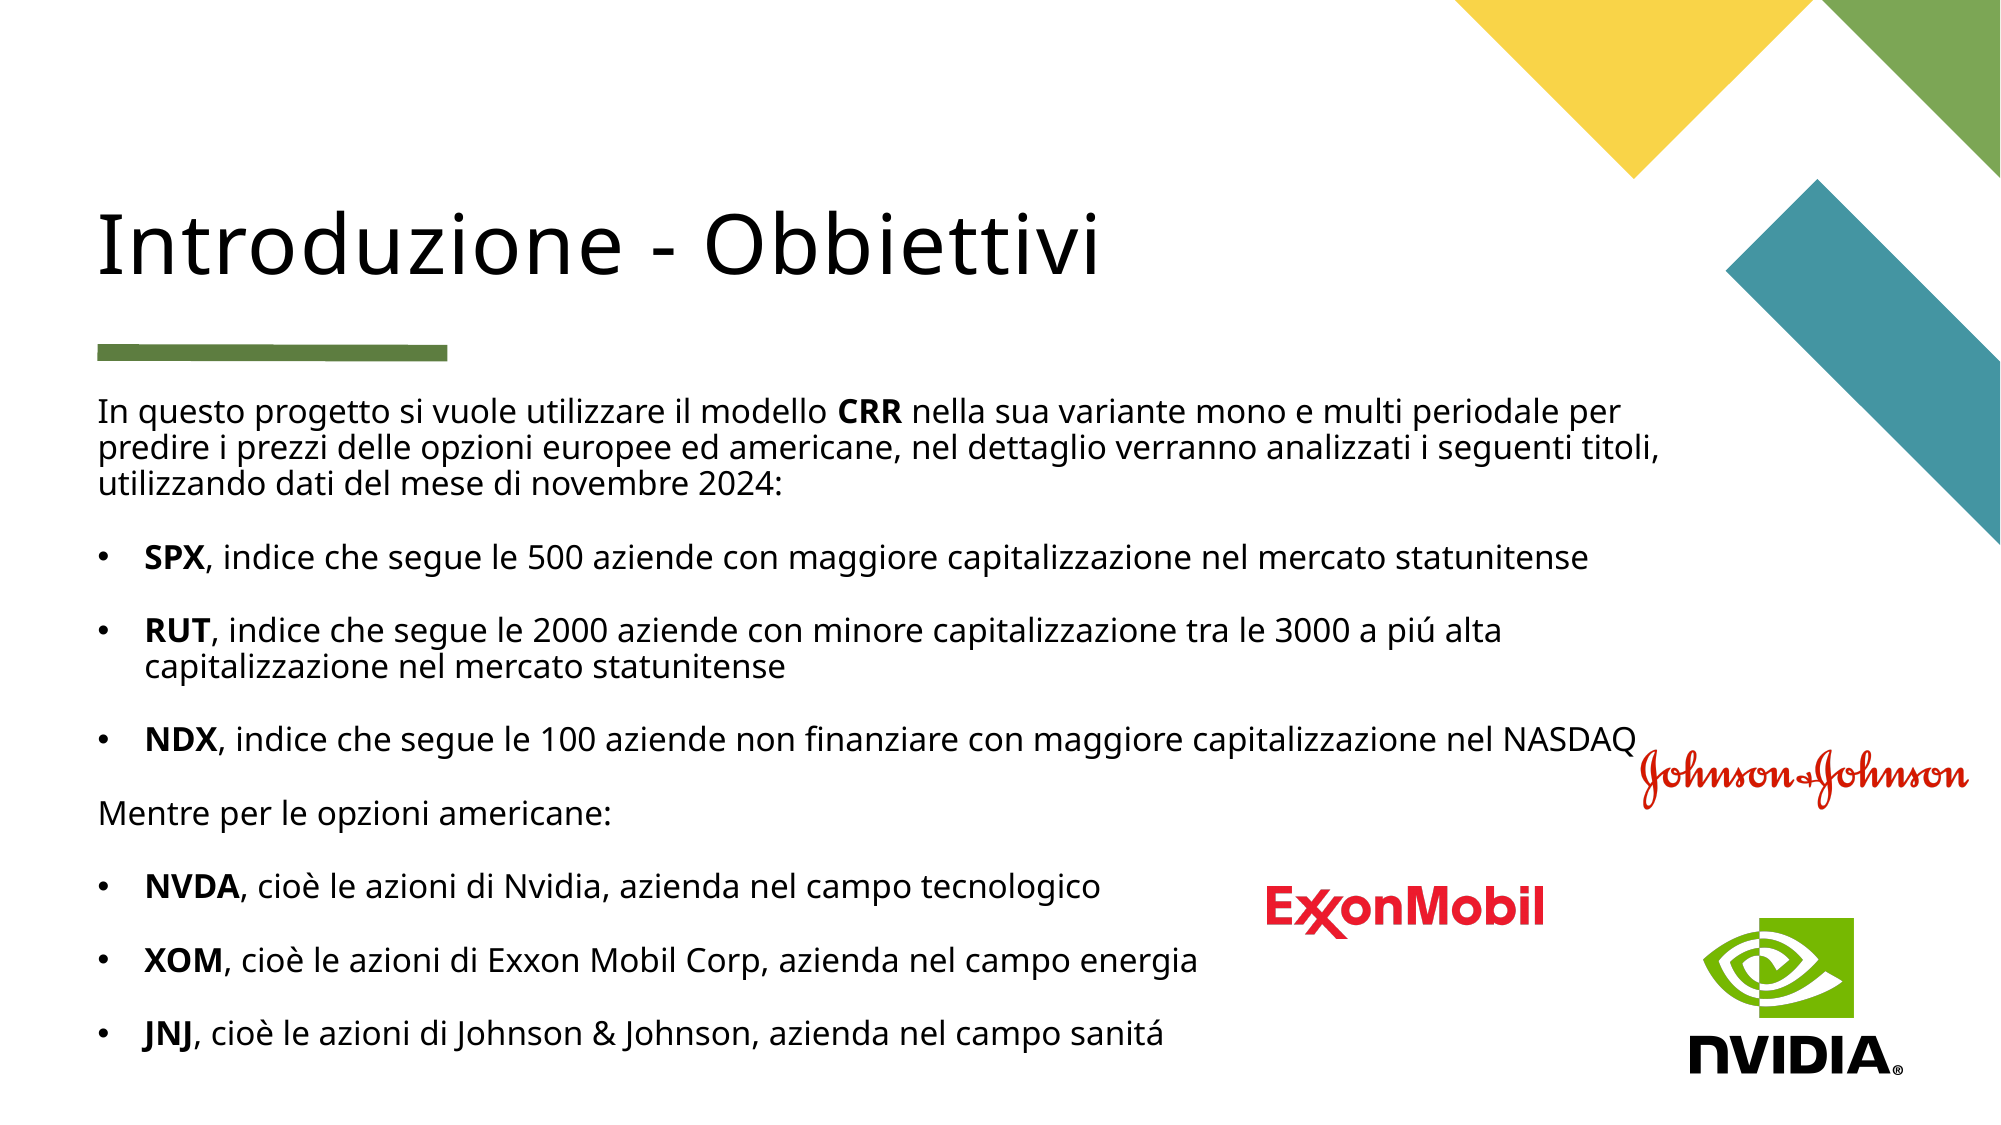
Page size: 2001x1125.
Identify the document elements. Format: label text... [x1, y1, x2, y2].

list In questo progetto si vuole utilizzare il modello CRR nella sua variante mono e multi periodale per predire i prezzi delle opzioni europee ed americane, nel dettaglio verranno analizzati i seguenti titoli, utilizzando dati del mese di novembre 2024: SPX, indice che segue le 500 aziende con maggiore capitalizzazione nel mercato statunitense RUT, indice che segue le 2000 aziende con minore capitalizzazione tra le 3000 a piú alta capitalizzazione nel mercato statunitense NDX, indice che segue le 100 aziende non finanziare con maggiore capitalizzazione nel NASDAQ Mentre per le opzioni americane: NVDA, cioè le azioni di Nvidia, azienda nel campo tecnologico XOM, cioè le azioni di Exxon Mobil Corp, azienda nel campo energia JNJ, cioè le azioni di Johnson & Johnson, azienda nel campo sanitá [97, 387, 1716, 978]
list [1636, 683, 1974, 874]
title Introduzione - Obbiettivi [97, 45, 1702, 291]
picture [1690, 918, 1903, 1075]
picture [1267, 886, 1543, 939]
